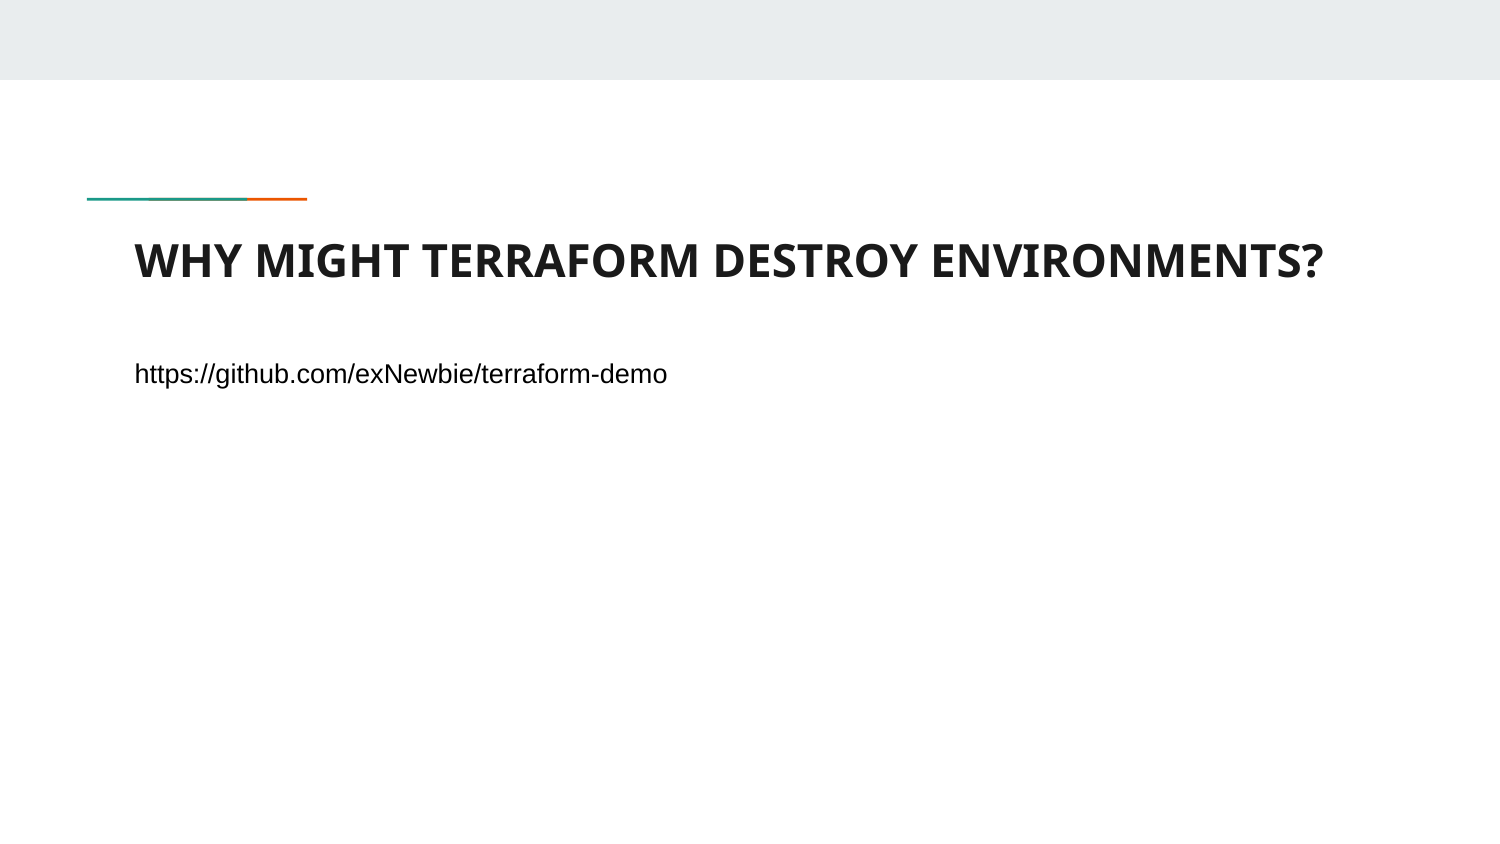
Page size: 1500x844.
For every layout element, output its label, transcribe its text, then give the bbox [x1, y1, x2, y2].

list https://github.com/exNewbie/terraform-demo [119, 341, 1381, 712]
title WHY MIGHT TERRAFORM DESTROY ENVIRONMENTS? [119, 216, 1381, 305]
